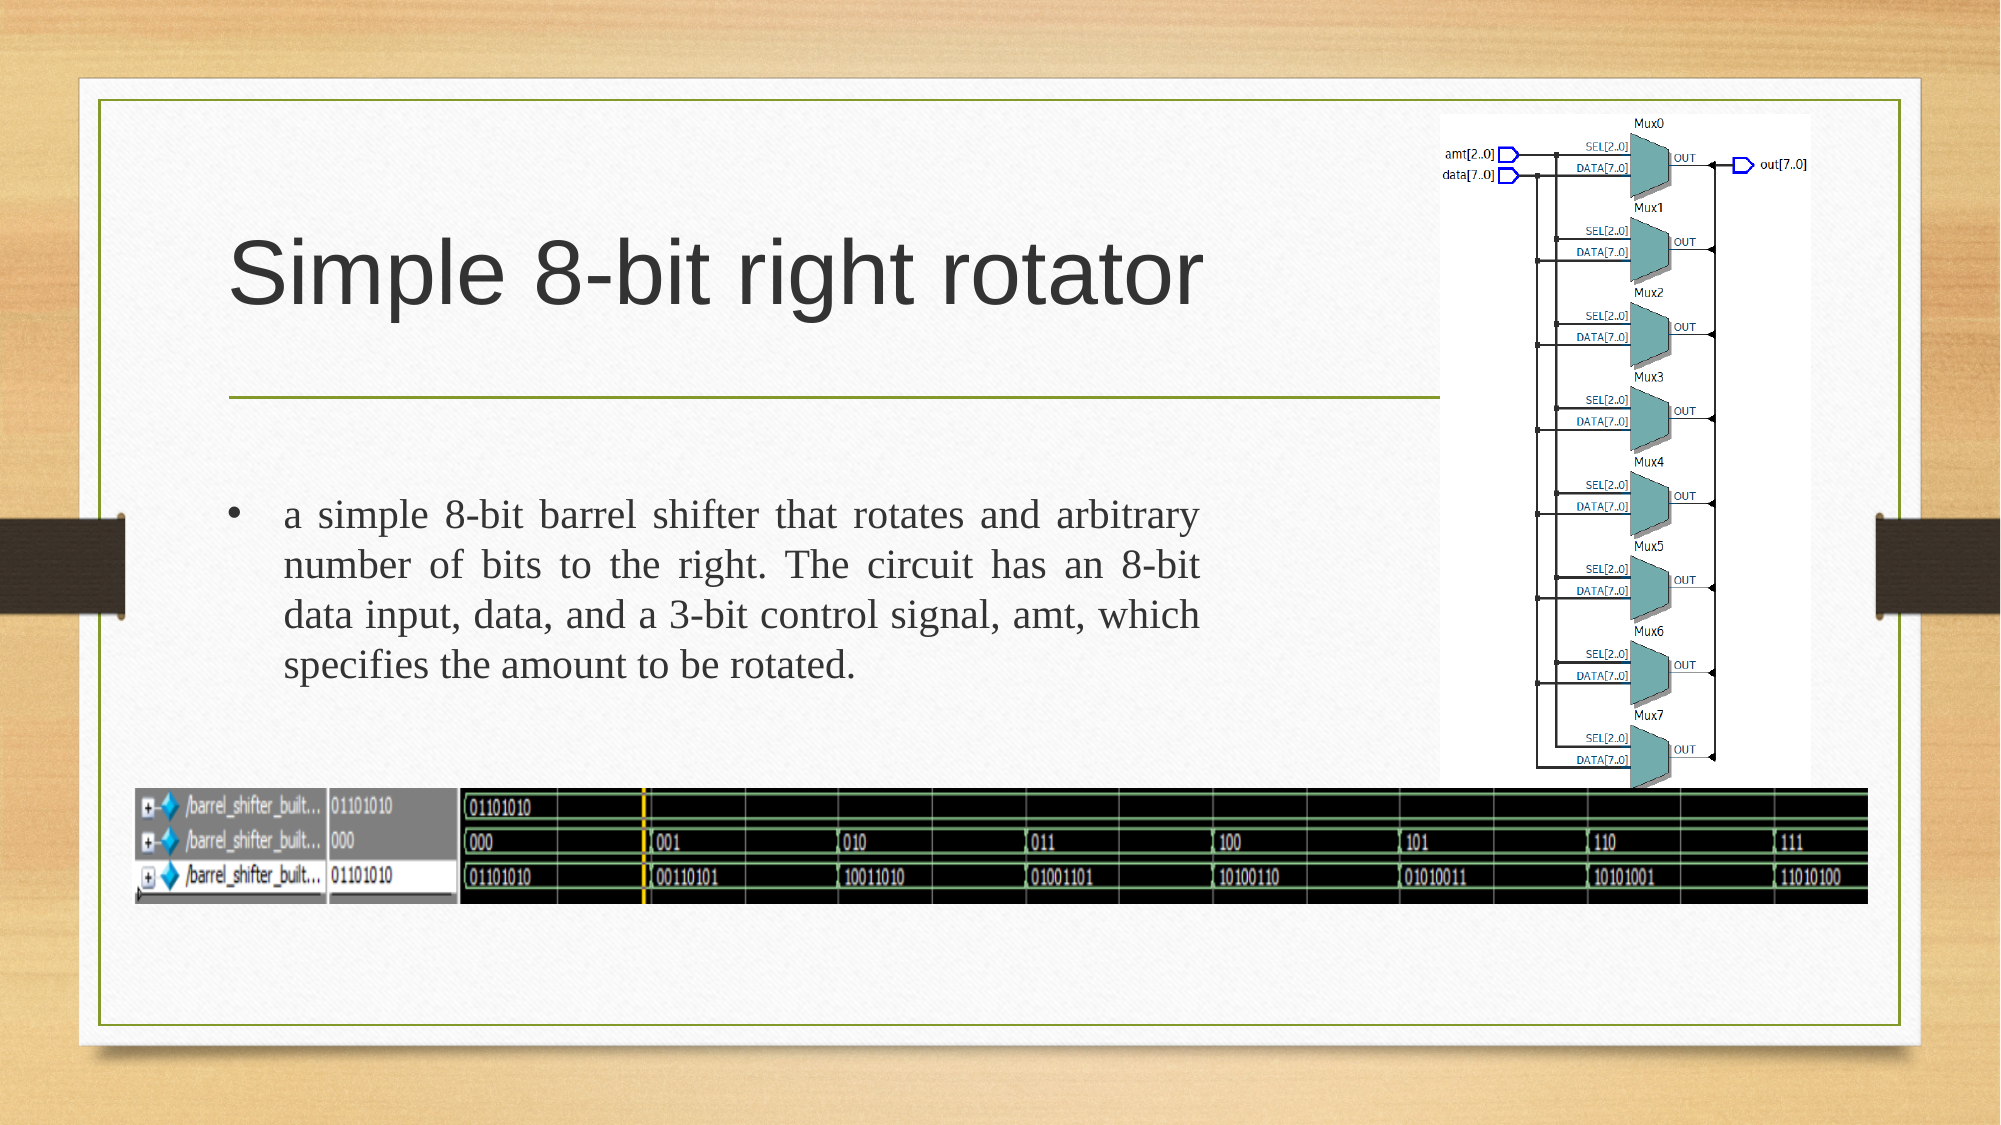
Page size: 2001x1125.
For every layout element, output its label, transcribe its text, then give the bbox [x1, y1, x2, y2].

picture [0, 0, 2001, 1125]
title Simple 8-bit right rotator [212, 161, 1440, 375]
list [1440, 114, 1812, 787]
text_box a simple 8-bit barrel shifter that rotates and arbitrary number of bits to the right. The circuit has an 8-bit data input, data, and a 3-bit control signal, amt, which specifies the amount to be rotated. [212, 479, 1217, 695]
